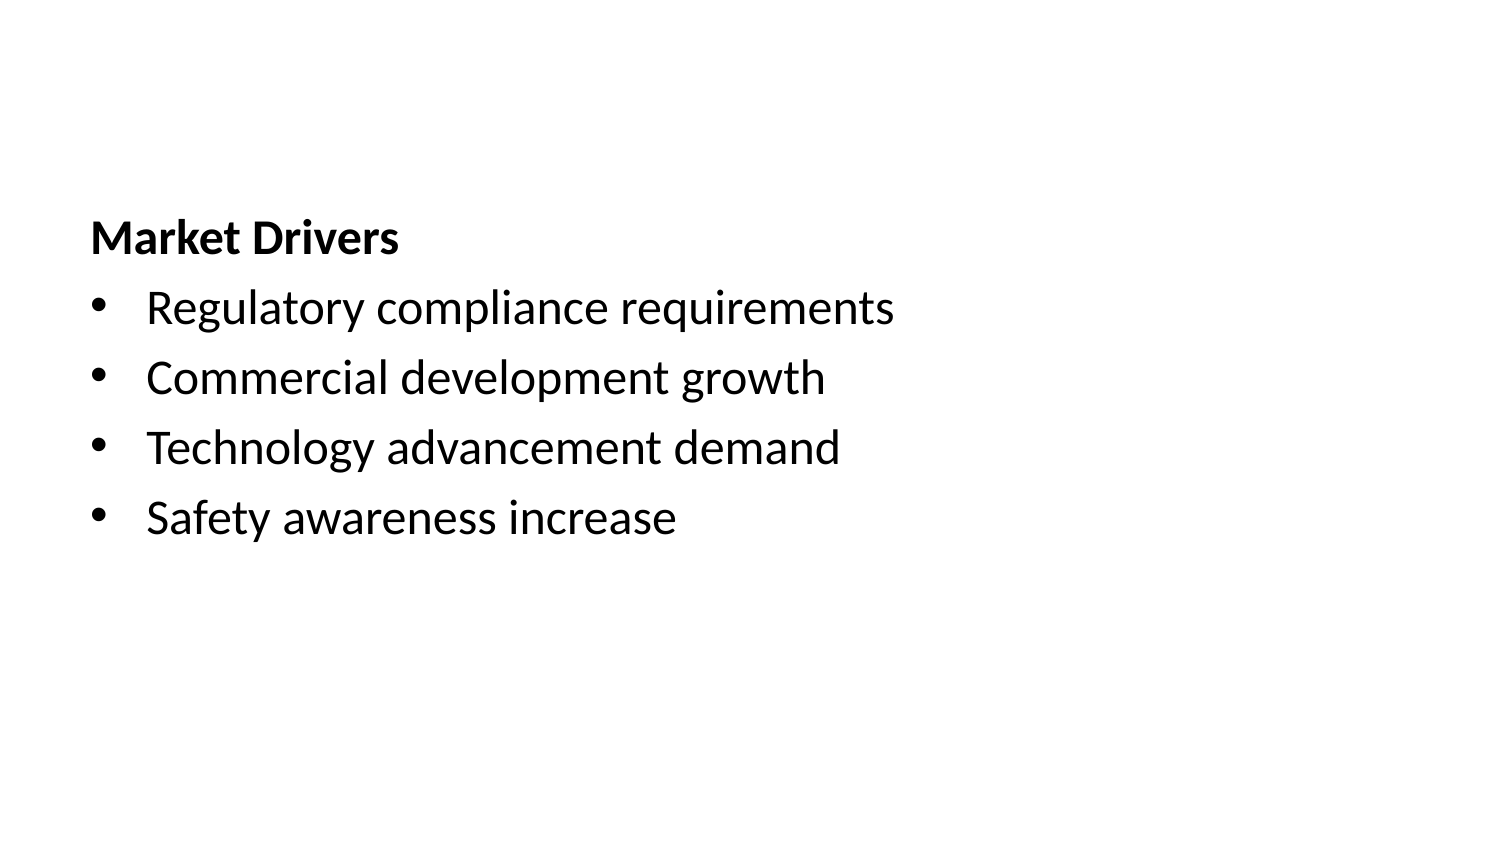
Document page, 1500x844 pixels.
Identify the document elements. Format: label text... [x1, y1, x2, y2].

list Market Drivers Regulatory compliance requirements Commercial development growth Technology advancement demand Safety awareness increase [75, 196, 1425, 754]
